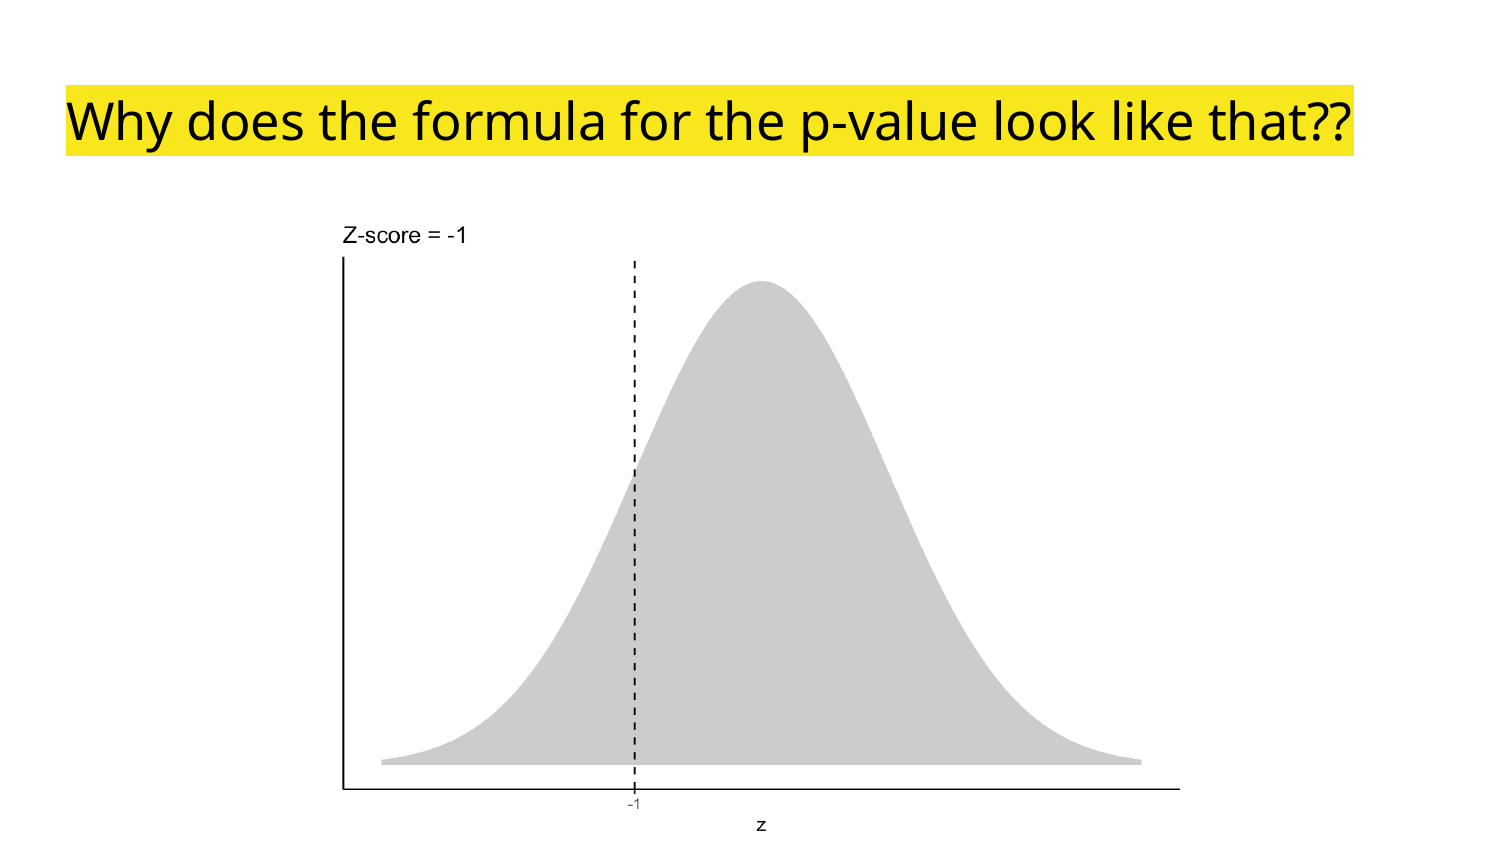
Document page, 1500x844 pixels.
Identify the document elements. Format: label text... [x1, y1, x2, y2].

title Why does the formula for the p-value look like that?? [51, 72, 1449, 167]
picture [310, 216, 1189, 844]
